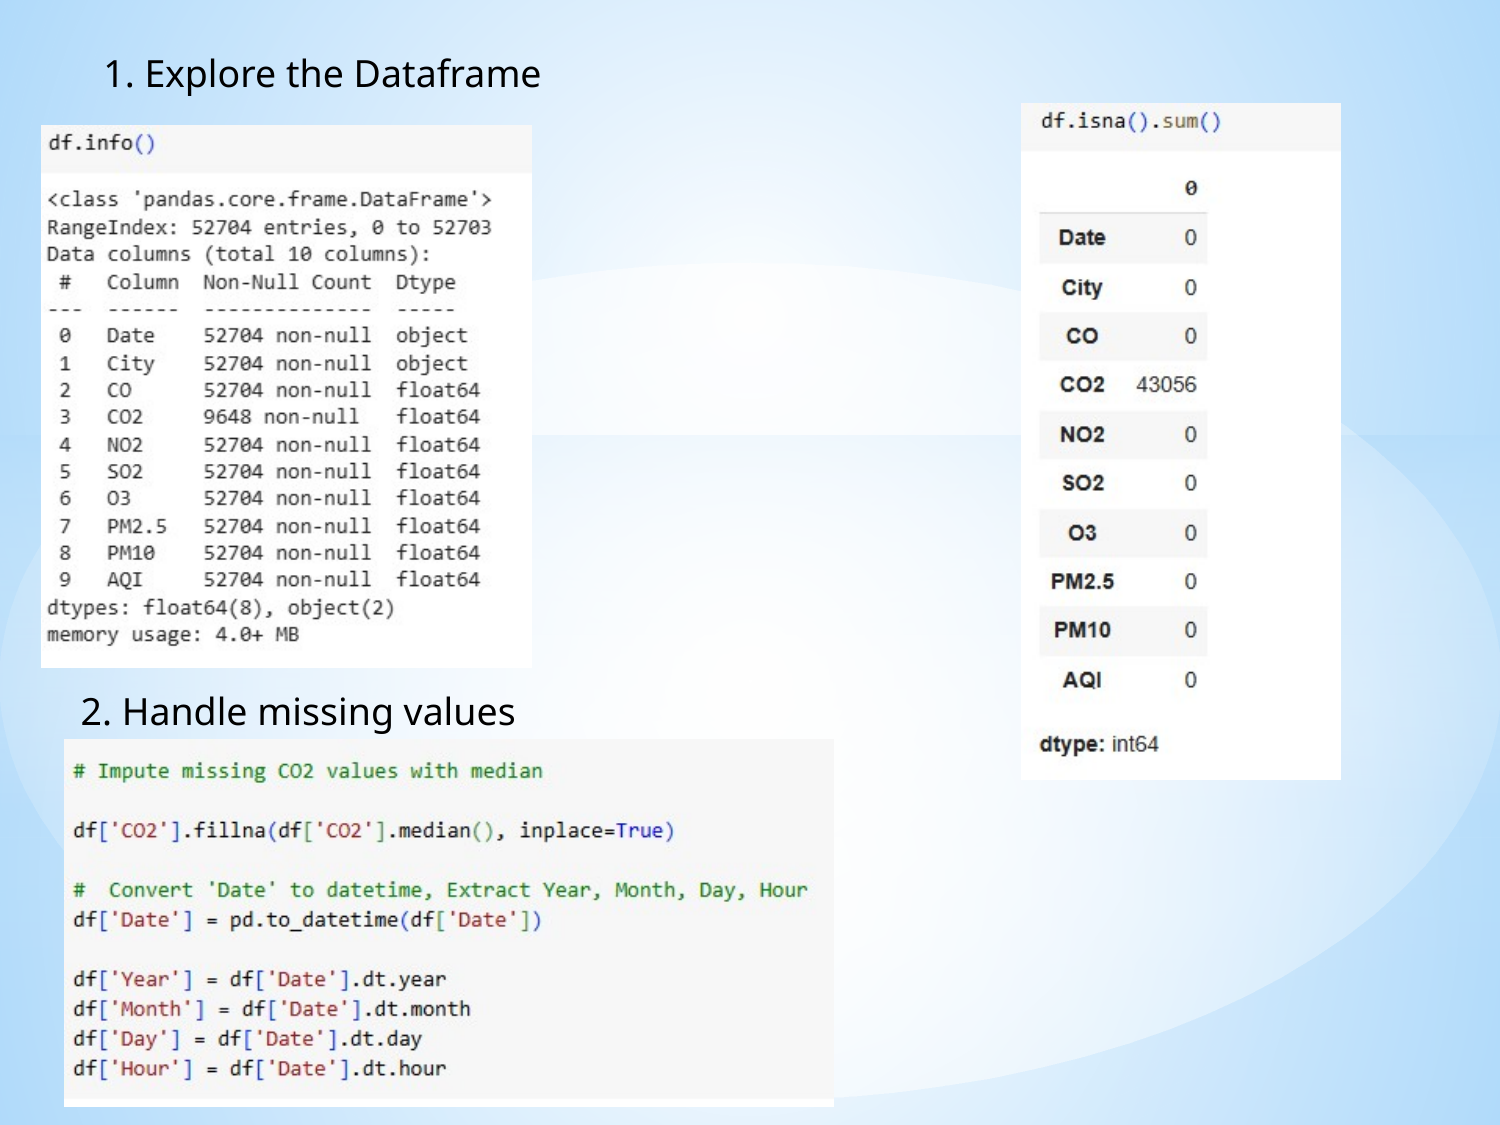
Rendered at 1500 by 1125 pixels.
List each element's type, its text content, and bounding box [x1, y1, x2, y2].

picture [64, 739, 834, 1108]
picture [40, 125, 533, 668]
text_box 1. Explore the Dataframe [88, 42, 644, 103]
picture [1021, 103, 1341, 781]
text_box 2. Handle missing values [65, 680, 532, 738]
